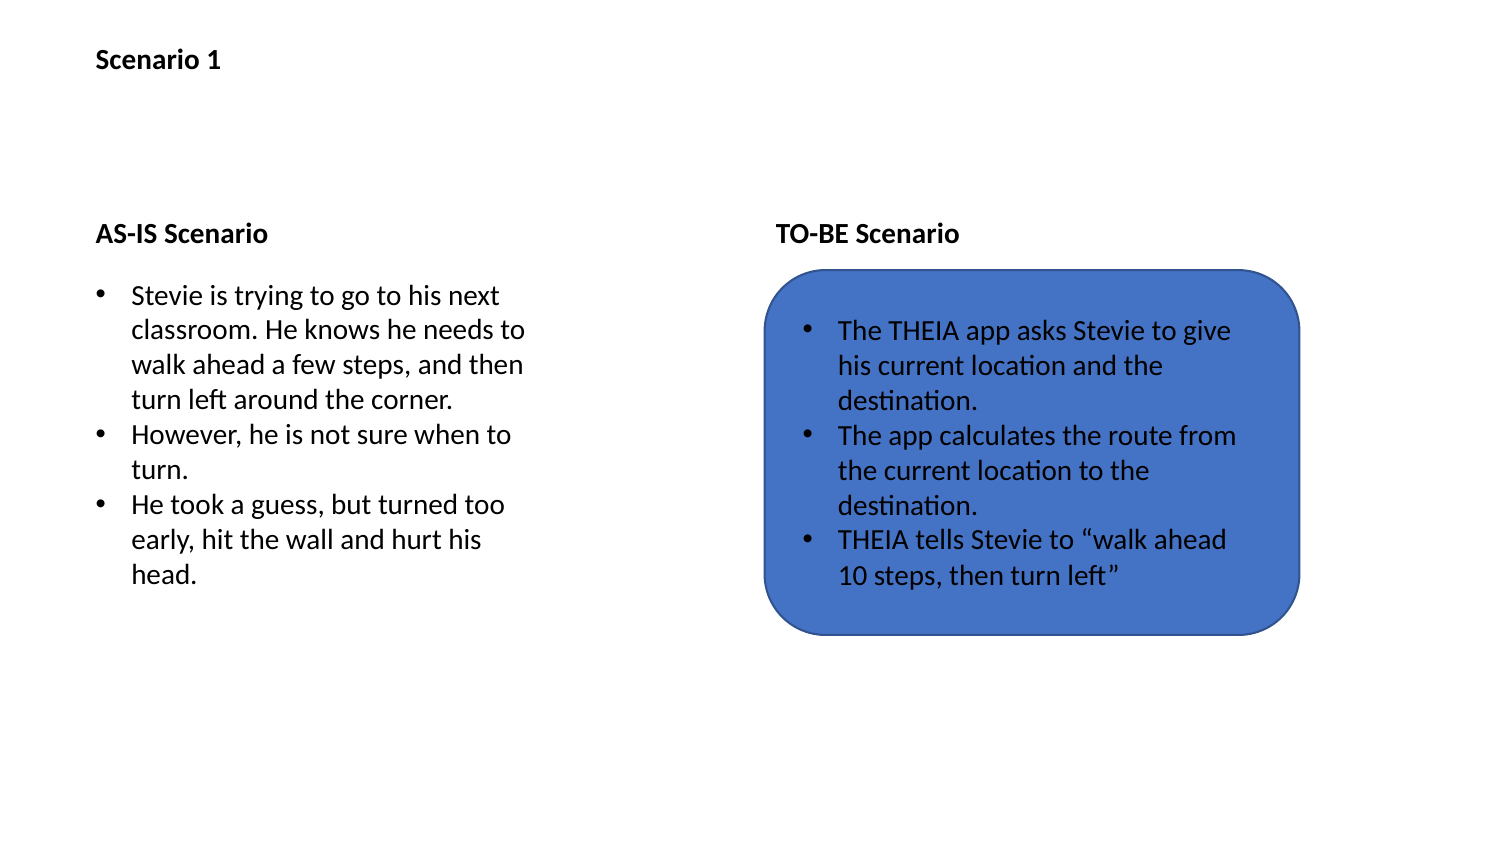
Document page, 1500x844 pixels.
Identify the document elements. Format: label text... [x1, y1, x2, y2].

text_box The THEIA app asks Stevie to give his current location and the destination. The app calculates the route from the current location to the destination. THEIA tells Stevie to “walk ahead 10 steps, then turn left” [791, 305, 1273, 597]
text_box Scenario 1 [84, 34, 1416, 81]
text_box AS-IS Scenario [84, 208, 312, 255]
text_box [764, 270, 1300, 635]
text_box Stevie is trying to go to his next classroom. He knows he needs to walk ahead a few steps, and then turn left around the corner. However, he is not sure when to turn. He took a guess, but turned too early, hit the wall and hurt his head. [84, 270, 566, 631]
text_box TO-BE Scenario [764, 208, 993, 255]
